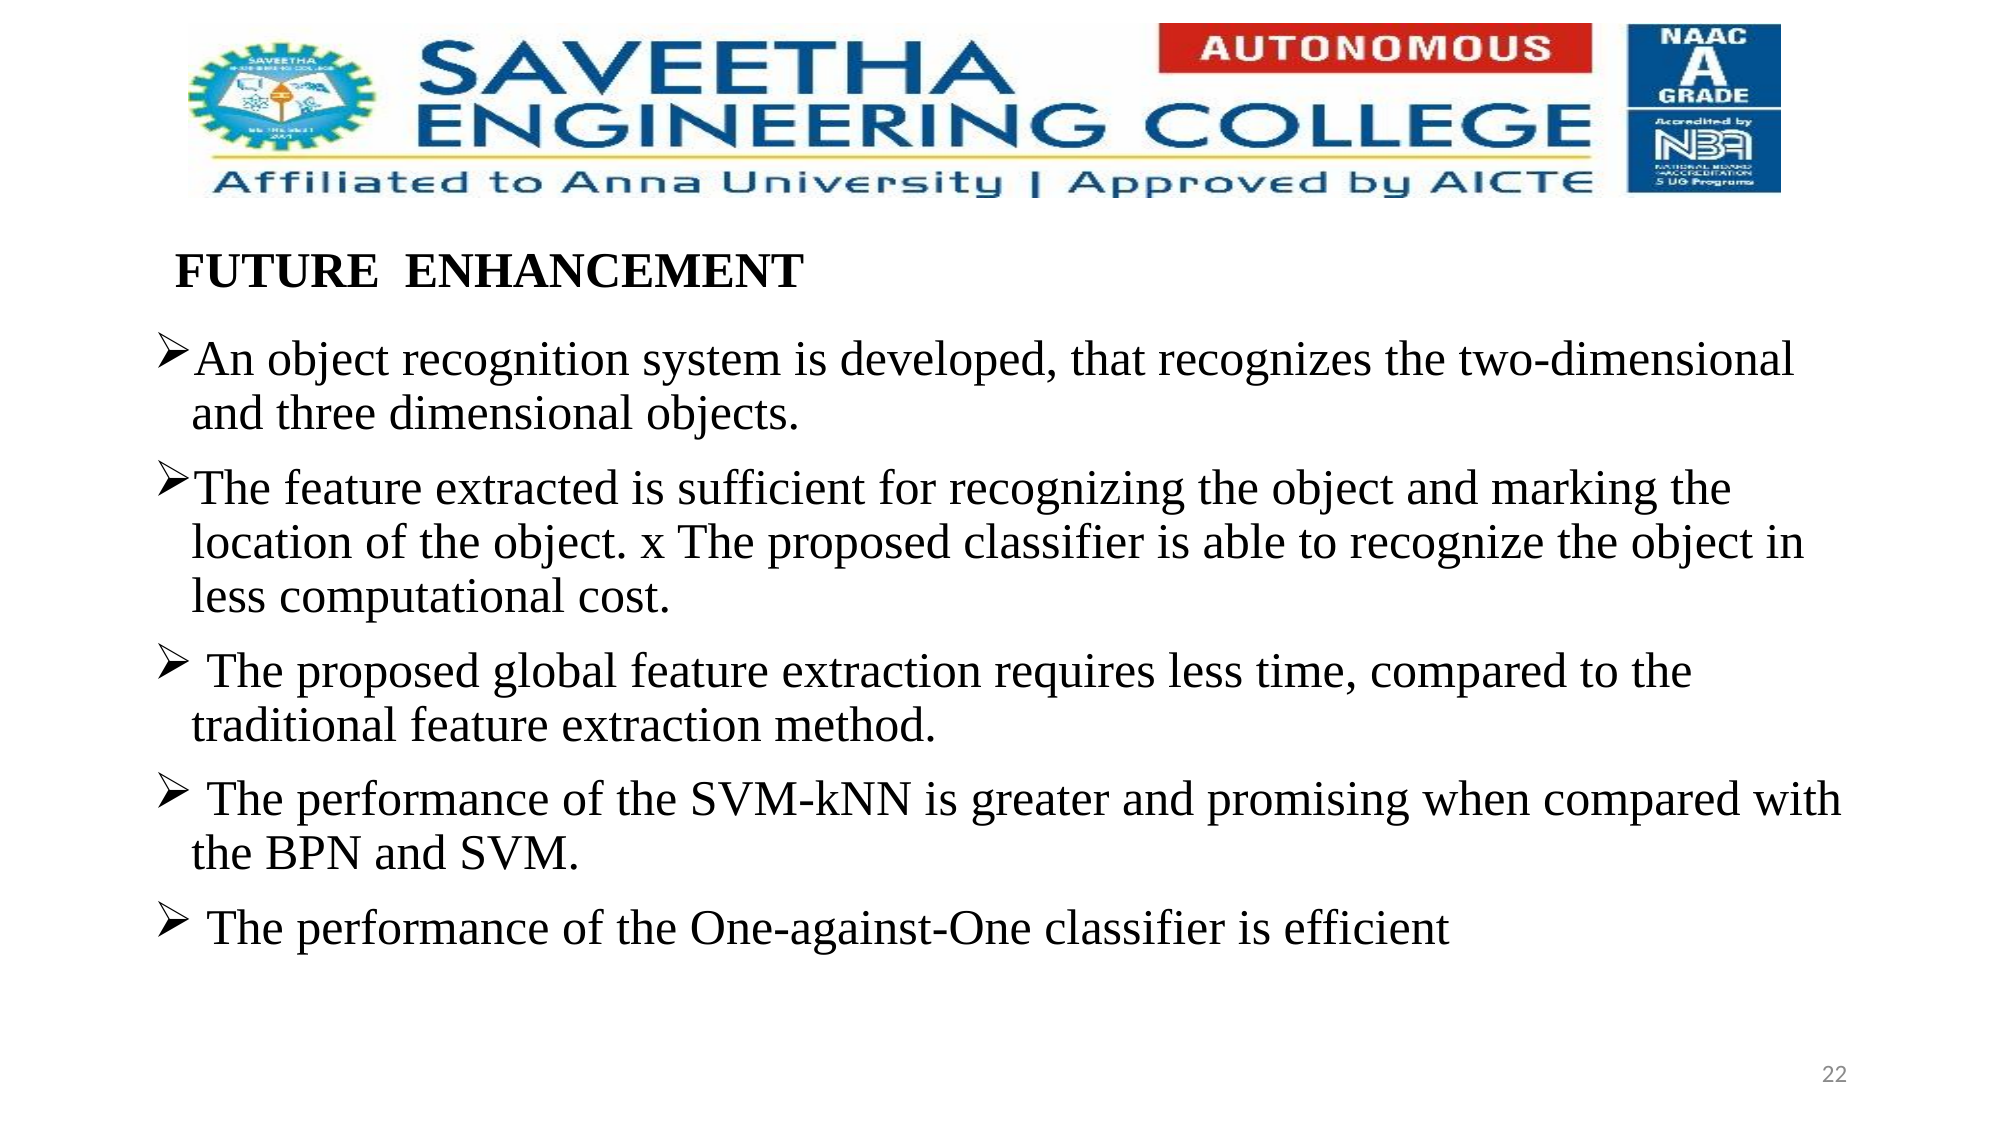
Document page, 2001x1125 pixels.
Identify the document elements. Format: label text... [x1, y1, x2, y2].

list An object recognition system is developed, that recognizes the two-dimensional and three dimensional objects. The feature extracted is sufficient for recognizing the object and marking the location of the object. x The proposed classifier is able to recognize the object in less computational cost. The proposed global feature extraction requires less time, compared to the traditional feature extraction method. The performance of the SVM-kNN is greater and promising when compared with the BPN and SVM. The performance of the One-against-One classifier is efficient [138, 324, 1864, 1039]
title FUTURE ENHANCEMENT [159, 217, 1885, 435]
slide_number 22 [1412, 1042, 1863, 1103]
picture [188, 23, 1781, 198]
